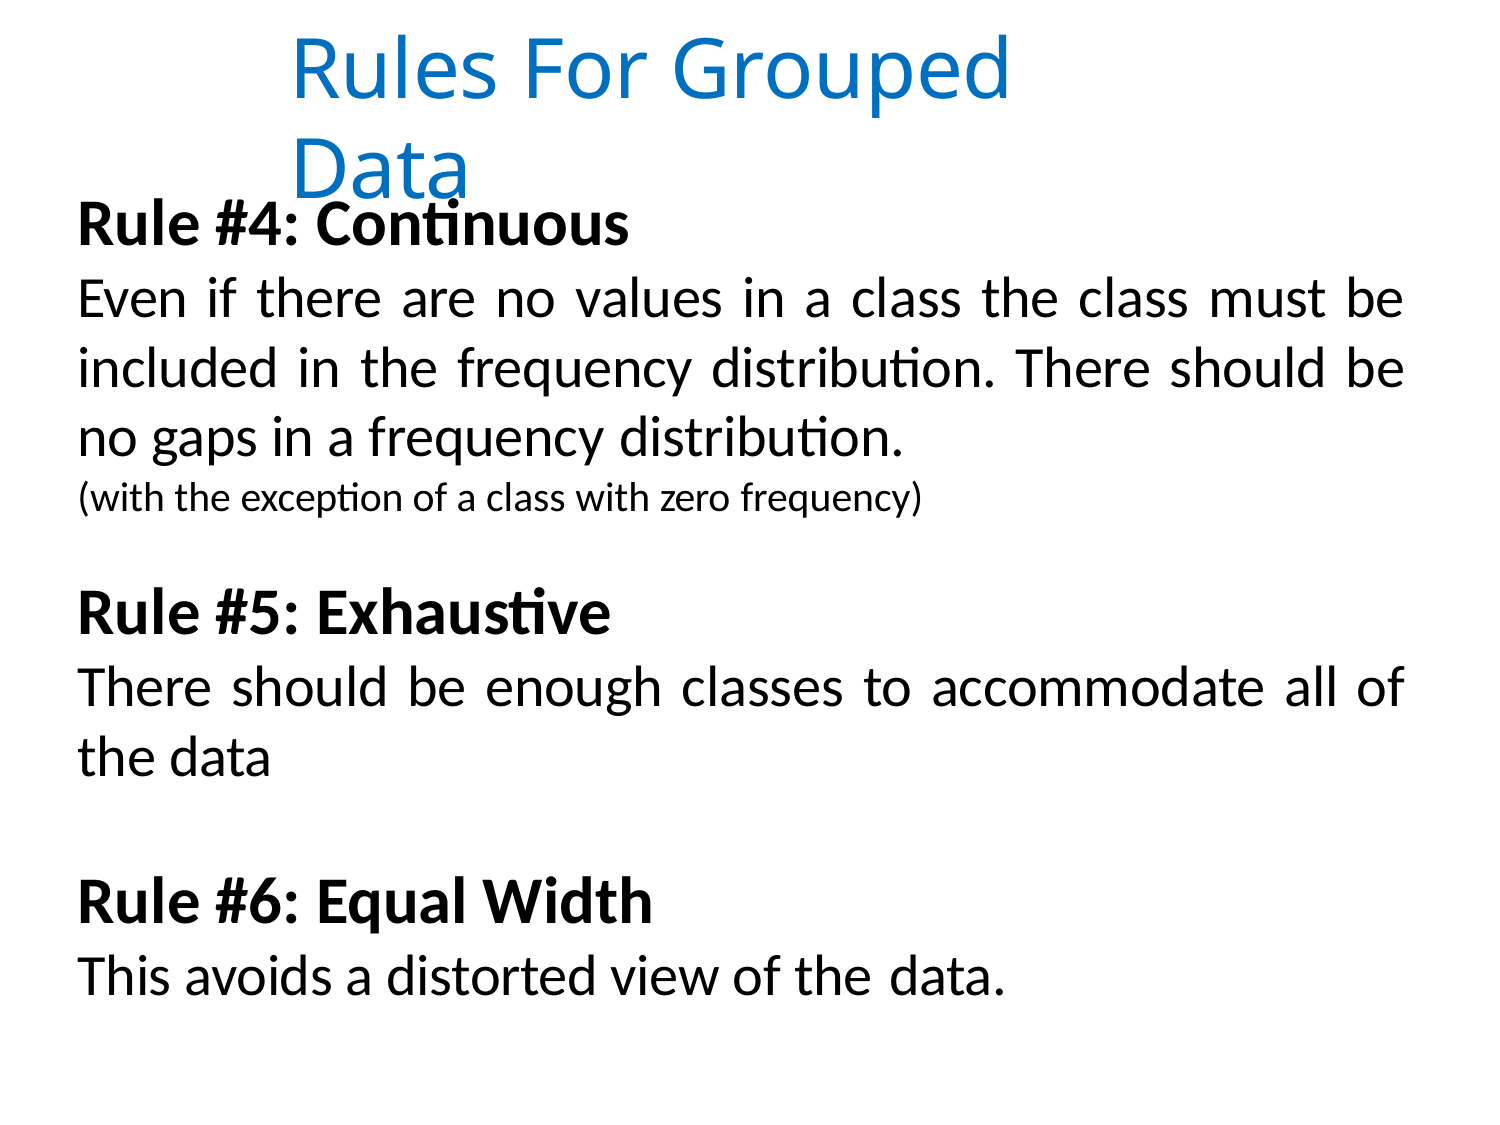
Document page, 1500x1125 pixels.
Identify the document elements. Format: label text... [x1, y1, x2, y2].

text_box Rule #4: Continuous Even if there are no values in a class the class must be included in the frequency distribution. There should be no gaps in a frequency distribution. (with the exception of a class with zero frequency) Rule #5: Exhaustive There should be enough classes to accommodate all of the data Rule #6: Equal Width This avoids a distorted view of the data. [75, 176, 1425, 1007]
title Rules For Grouped Data [287, 13, 1213, 216]
